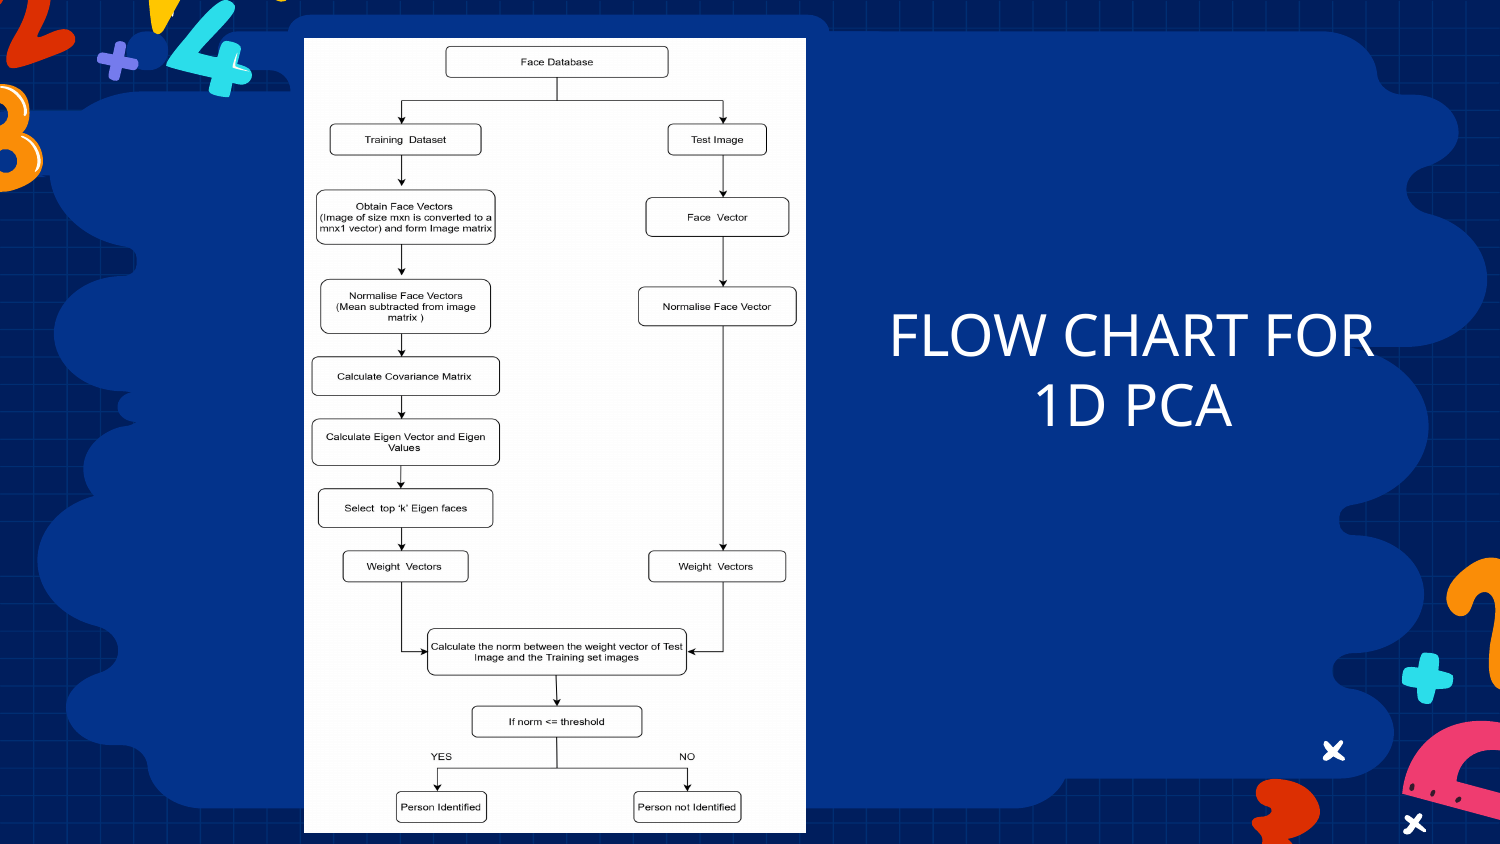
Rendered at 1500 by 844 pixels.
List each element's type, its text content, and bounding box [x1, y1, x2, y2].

text_box FLOW CHART FOR 1D PCA [872, 282, 1408, 453]
picture [304, 38, 806, 833]
